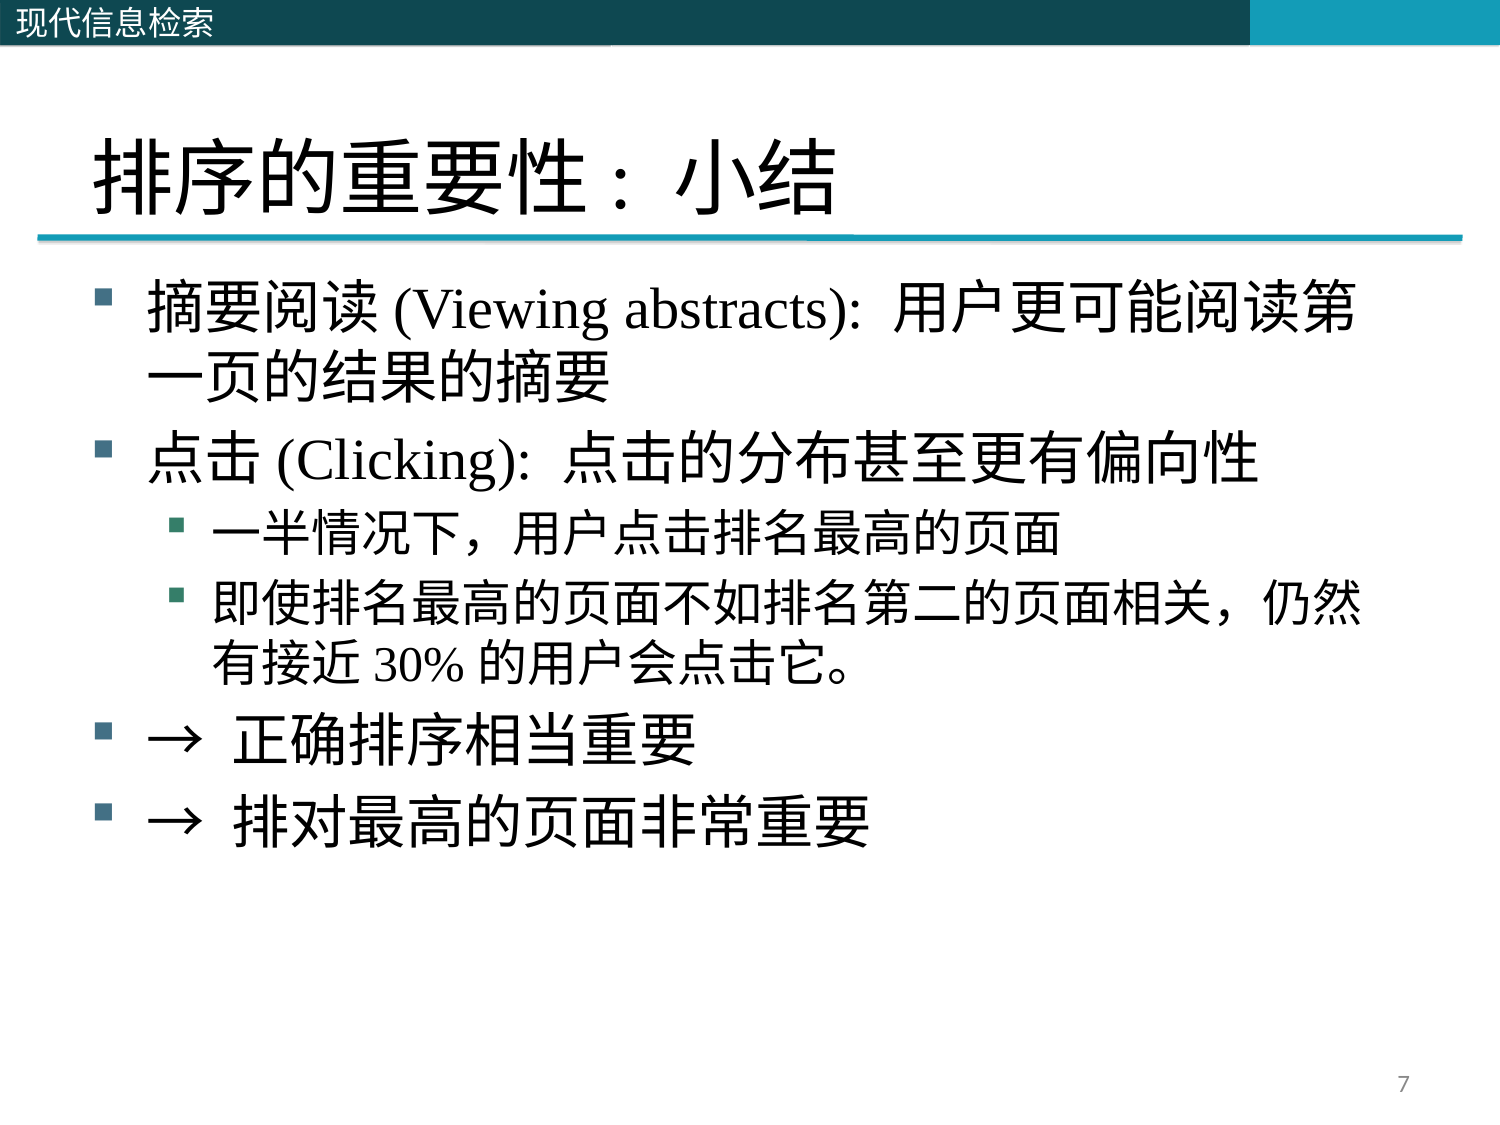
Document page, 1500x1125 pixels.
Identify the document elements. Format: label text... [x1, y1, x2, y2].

title 排序的重要性: 小结 [74, 44, 1426, 233]
slide_number 7 [1074, 1062, 1425, 1103]
list 摘要阅读(Viewing abstracts): 用户更可能阅读第一页的结果的摘要 点击(Clicking): 点击的分布甚至更有偏向性 一半情况下，用户点击排名最高的页面 即使排名最高的页面不如排名第二的页面相关，仍然有接近30%的用户会点击它。 → 正确排序相当重要 → 排对最高的页面非常重要 [74, 262, 1426, 1076]
